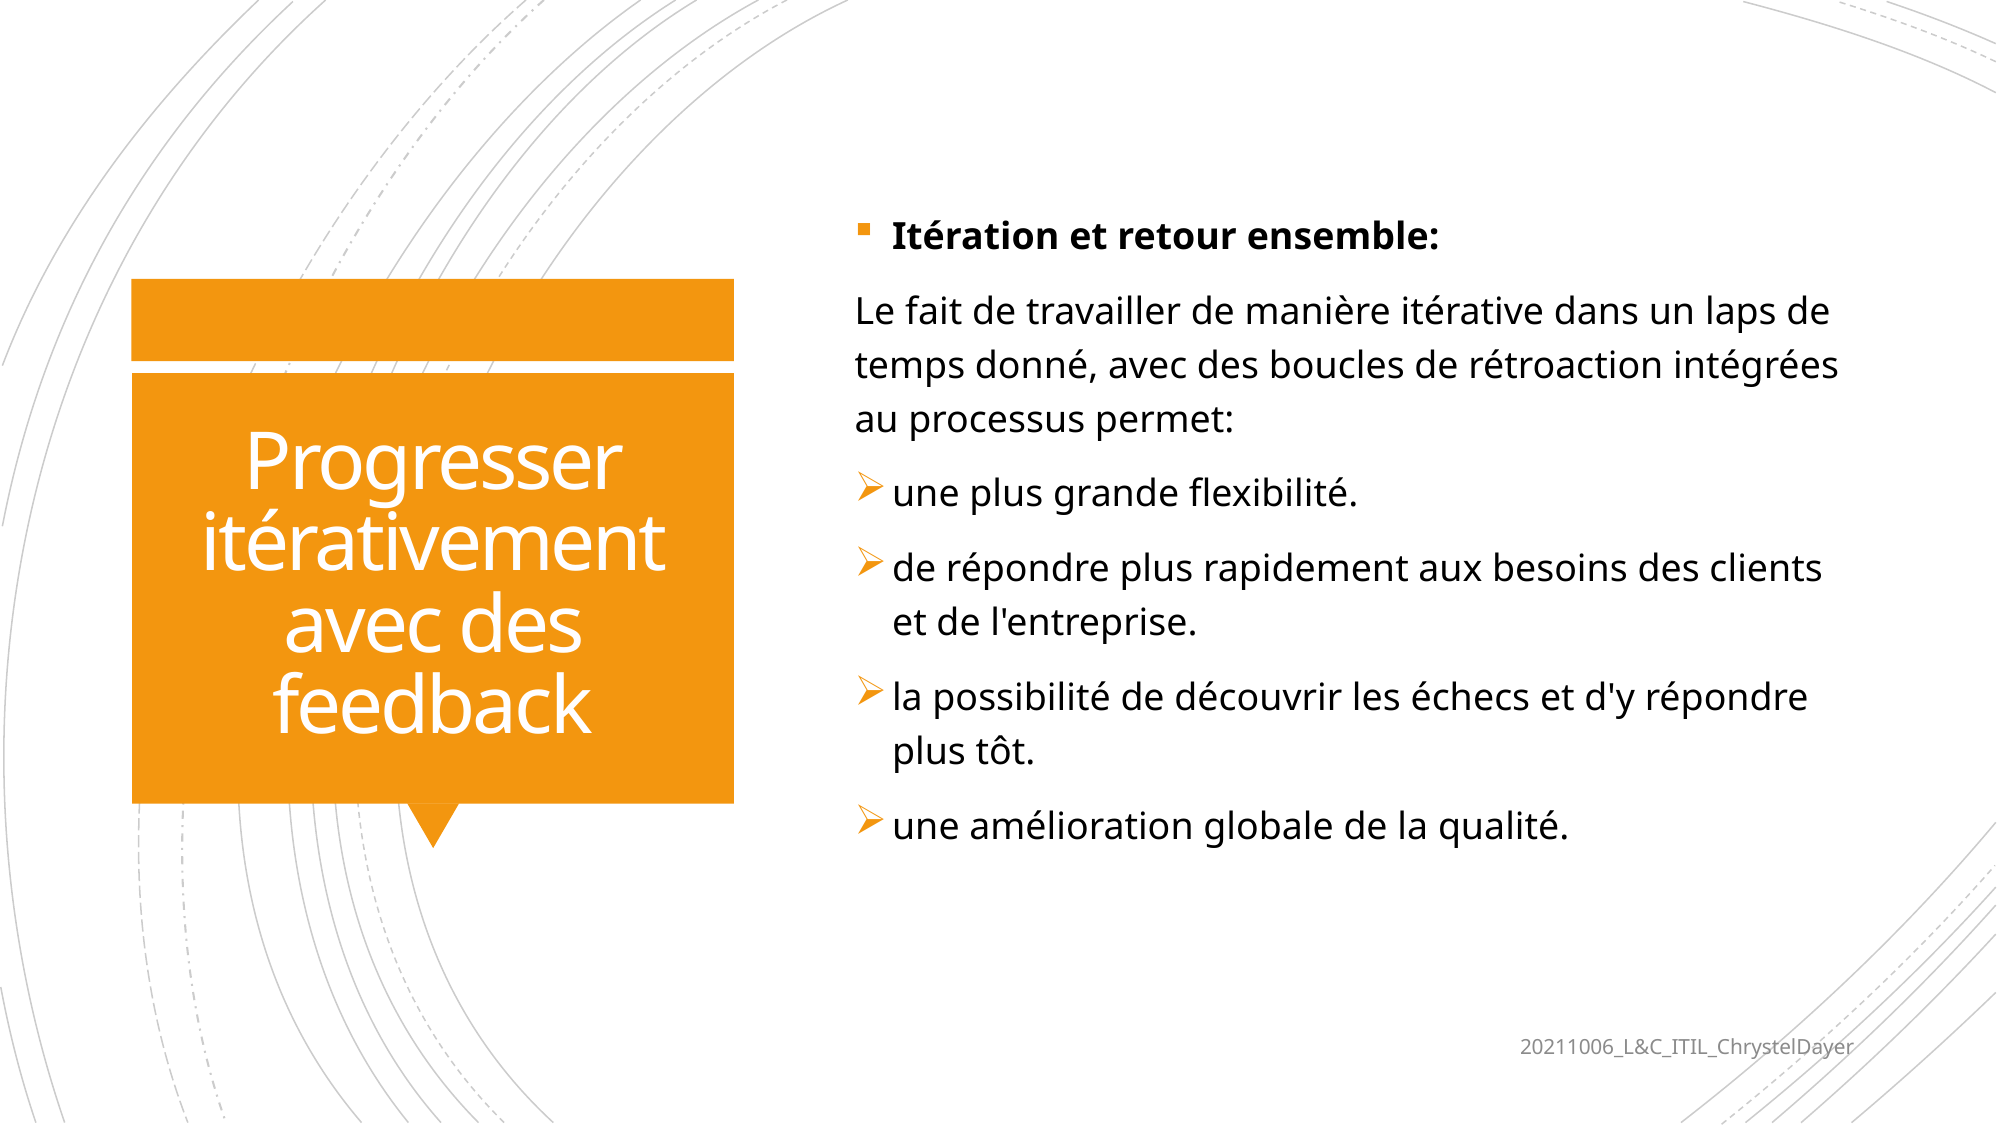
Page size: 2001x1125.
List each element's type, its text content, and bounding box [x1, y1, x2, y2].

list Itération et retour ensemble: Le fait de travailler de manière itérative dans un laps de temps donné, avec des boucles de rétroaction intégrées au processus permet: une plus grande flexibilité. de répondre plus rapidement aux besoins des clients et de l'entreprise. la possibilité de découvrir les échecs et d'y répondre plus tôt. une amélioration globale de la qualité. [839, 131, 1871, 993]
title Progresser itérativement avec des feedback [145, 385, 720, 789]
footer 20211006_L&C_ITIL_ChrystelDayer [131, 1021, 1869, 1074]
